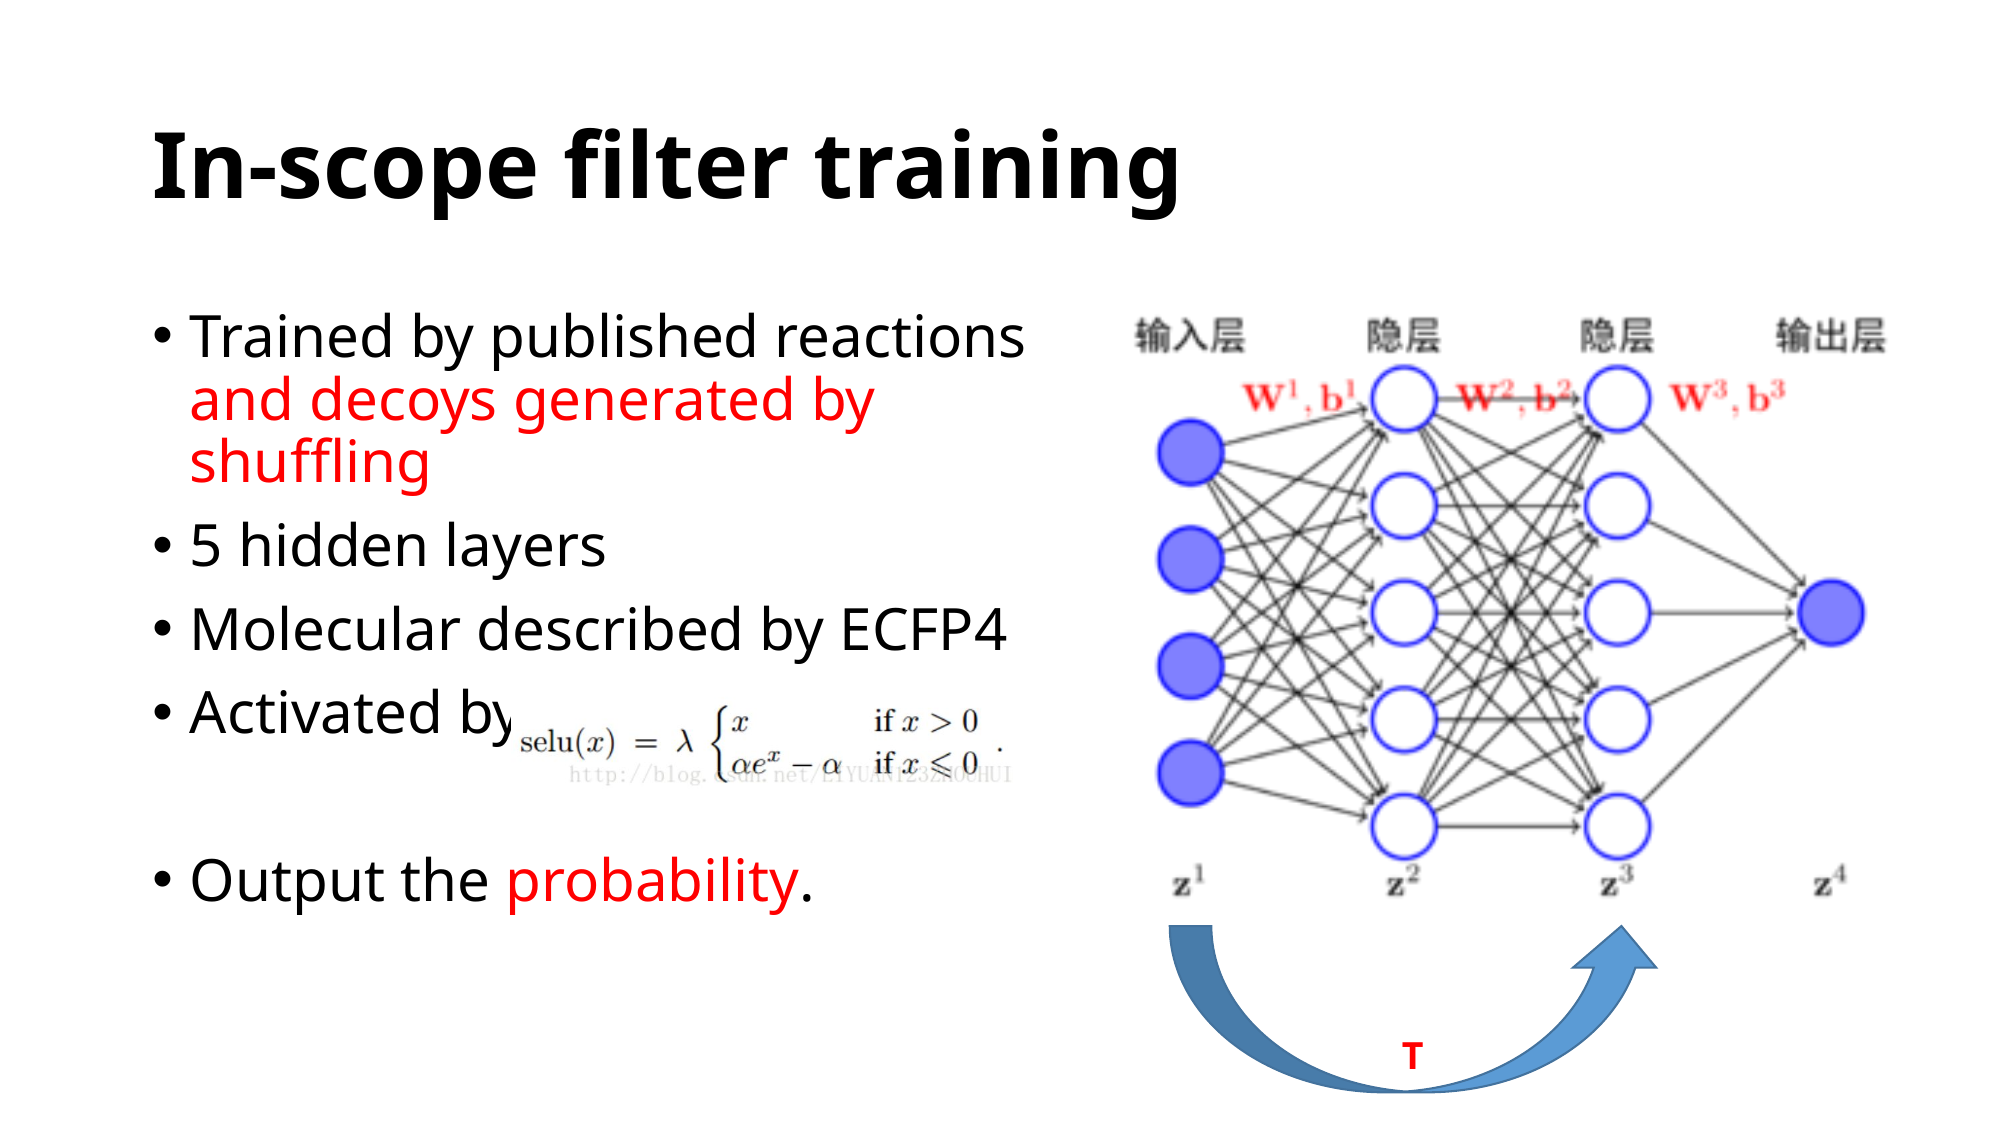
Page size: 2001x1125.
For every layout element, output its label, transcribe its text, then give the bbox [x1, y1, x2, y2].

text_box [1168, 924, 1659, 1094]
title In-scope filter training [137, 59, 1863, 278]
text_box T [1387, 1024, 1446, 1085]
picture [511, 686, 1017, 789]
text_box Trained by published reactions and decoys generated by shuffling 5 hidden layers Molecular described by ECFP4 Activated by ELU Output the probability. [137, 299, 1122, 1014]
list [1121, 304, 1903, 911]
